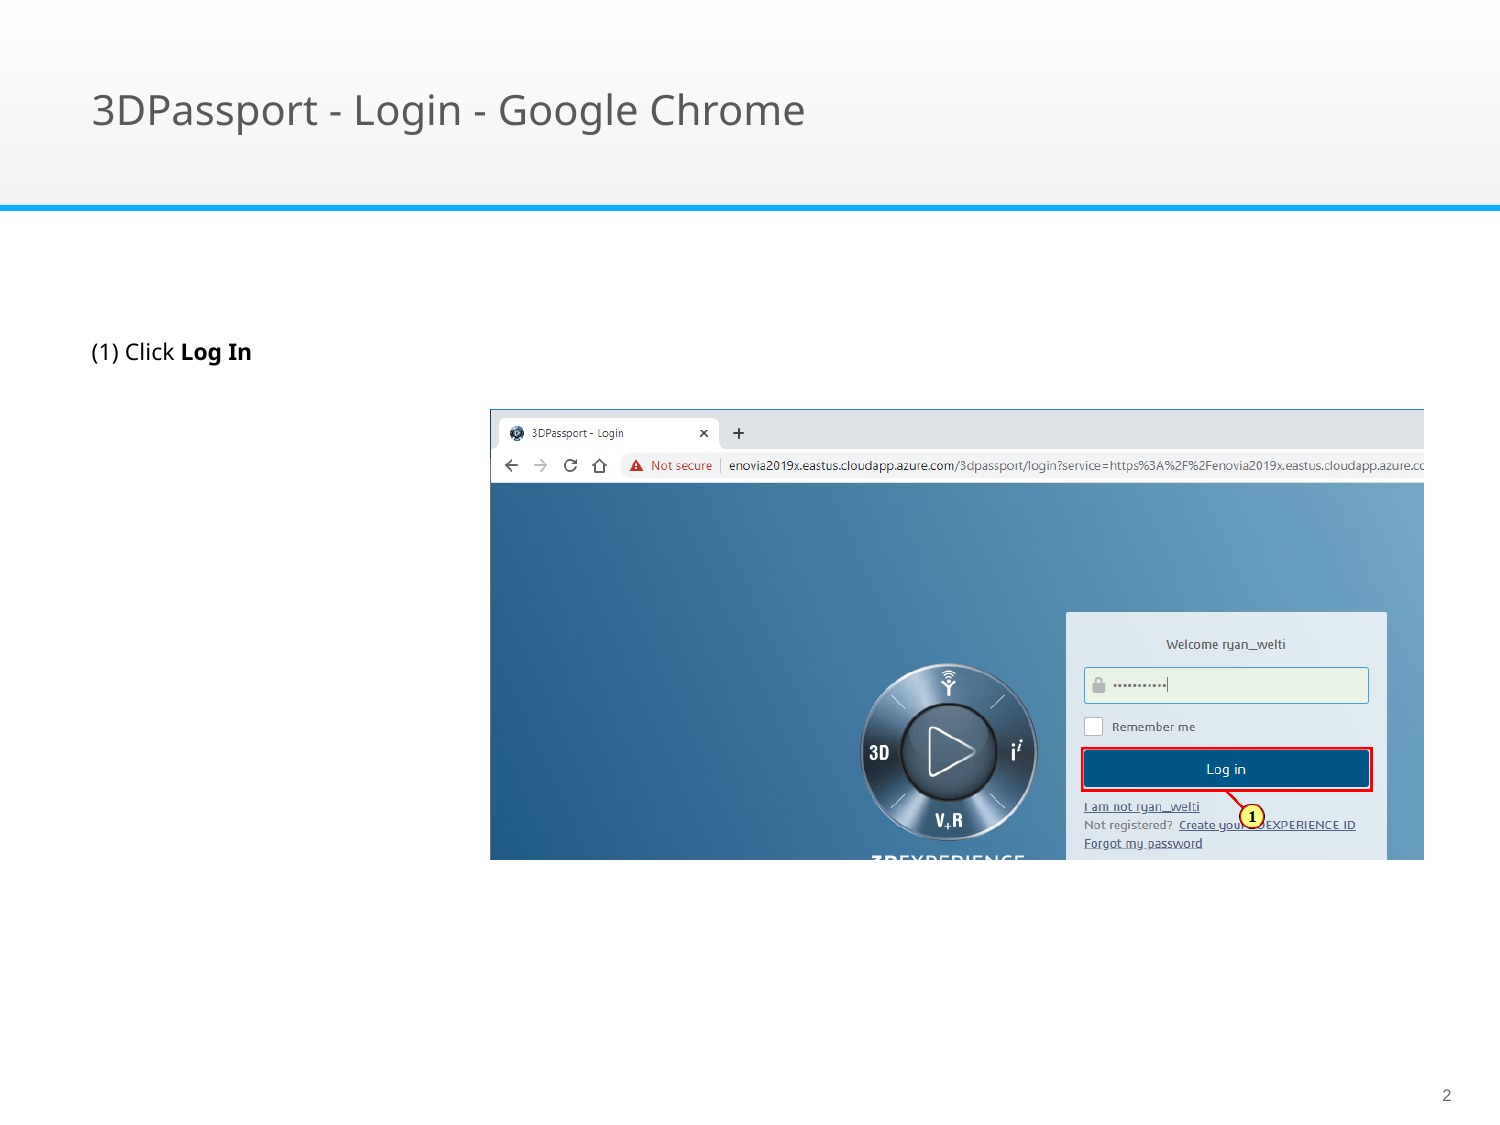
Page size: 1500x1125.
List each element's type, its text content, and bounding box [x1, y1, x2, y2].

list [489, 409, 1424, 861]
list (1) Click Log In [76, 265, 479, 1004]
title 3DPassport - Login - Google Chrome [76, 53, 1424, 166]
